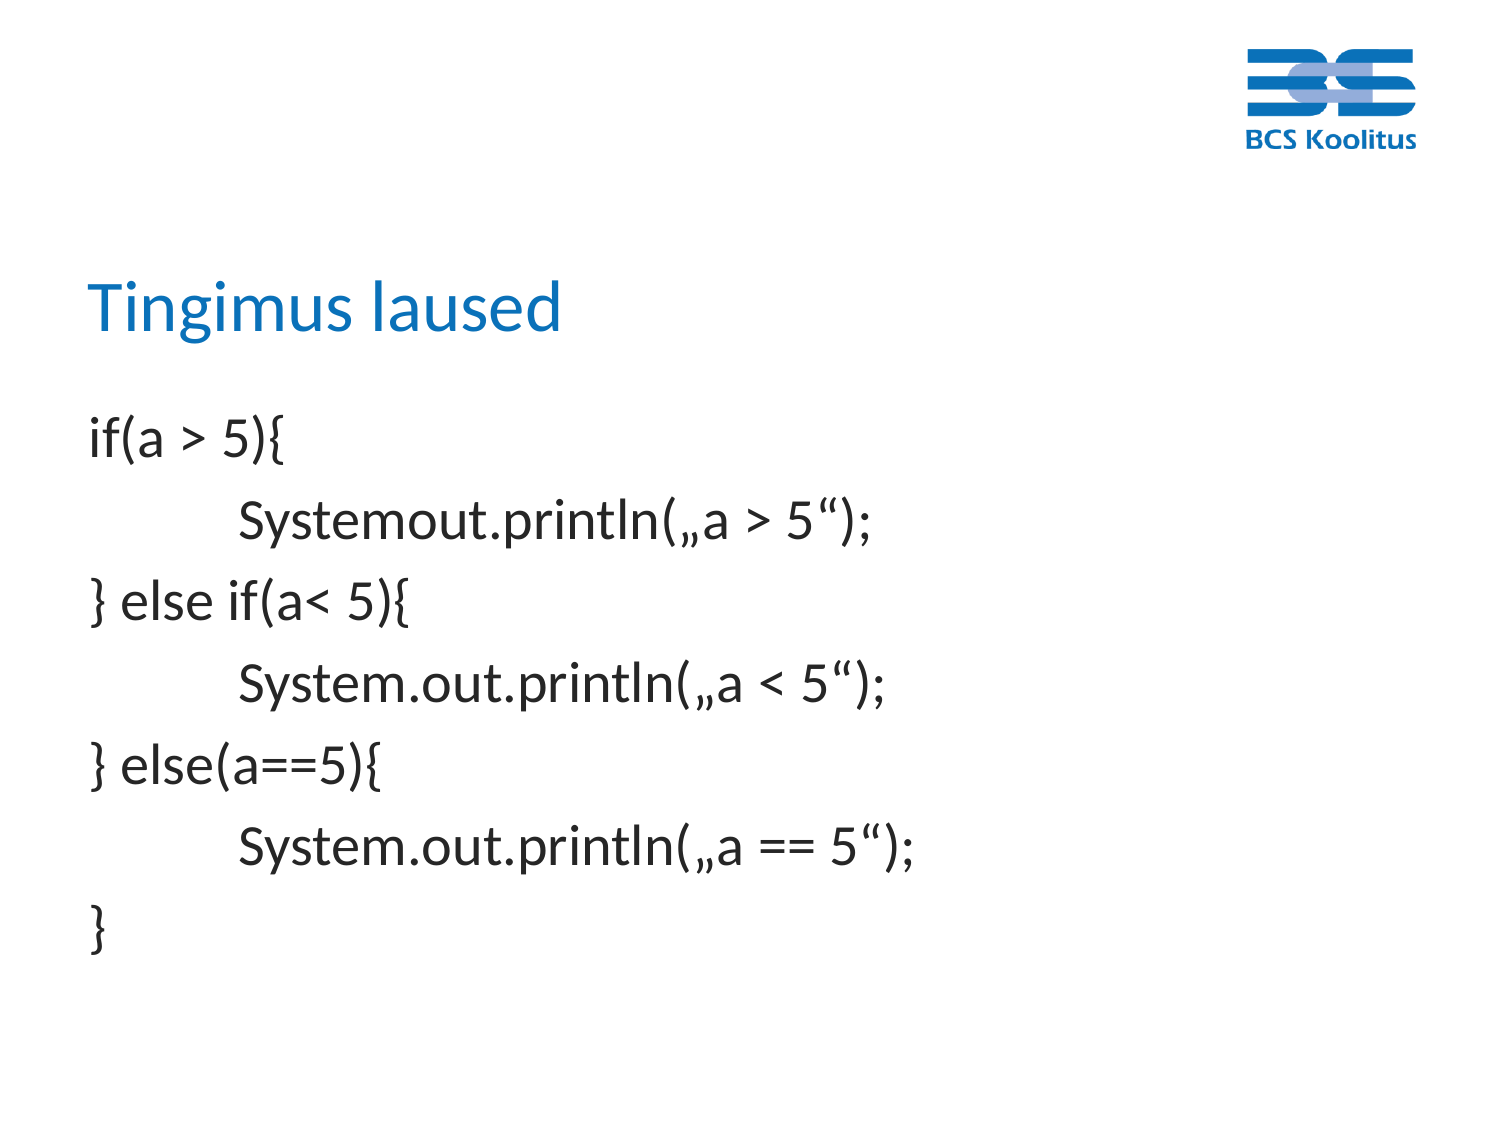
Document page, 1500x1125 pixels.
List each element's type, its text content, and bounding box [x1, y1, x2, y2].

picture [1246, 49, 1416, 149]
title Tingimus laused [72, 166, 1423, 354]
list if(a > 5){ Systemout.println(„a > 5“); } else if(a< 5){ System.out.println(„a < 5“); } else(a==5){ System.out.println(„a == 5“); } [73, 391, 1425, 1047]
